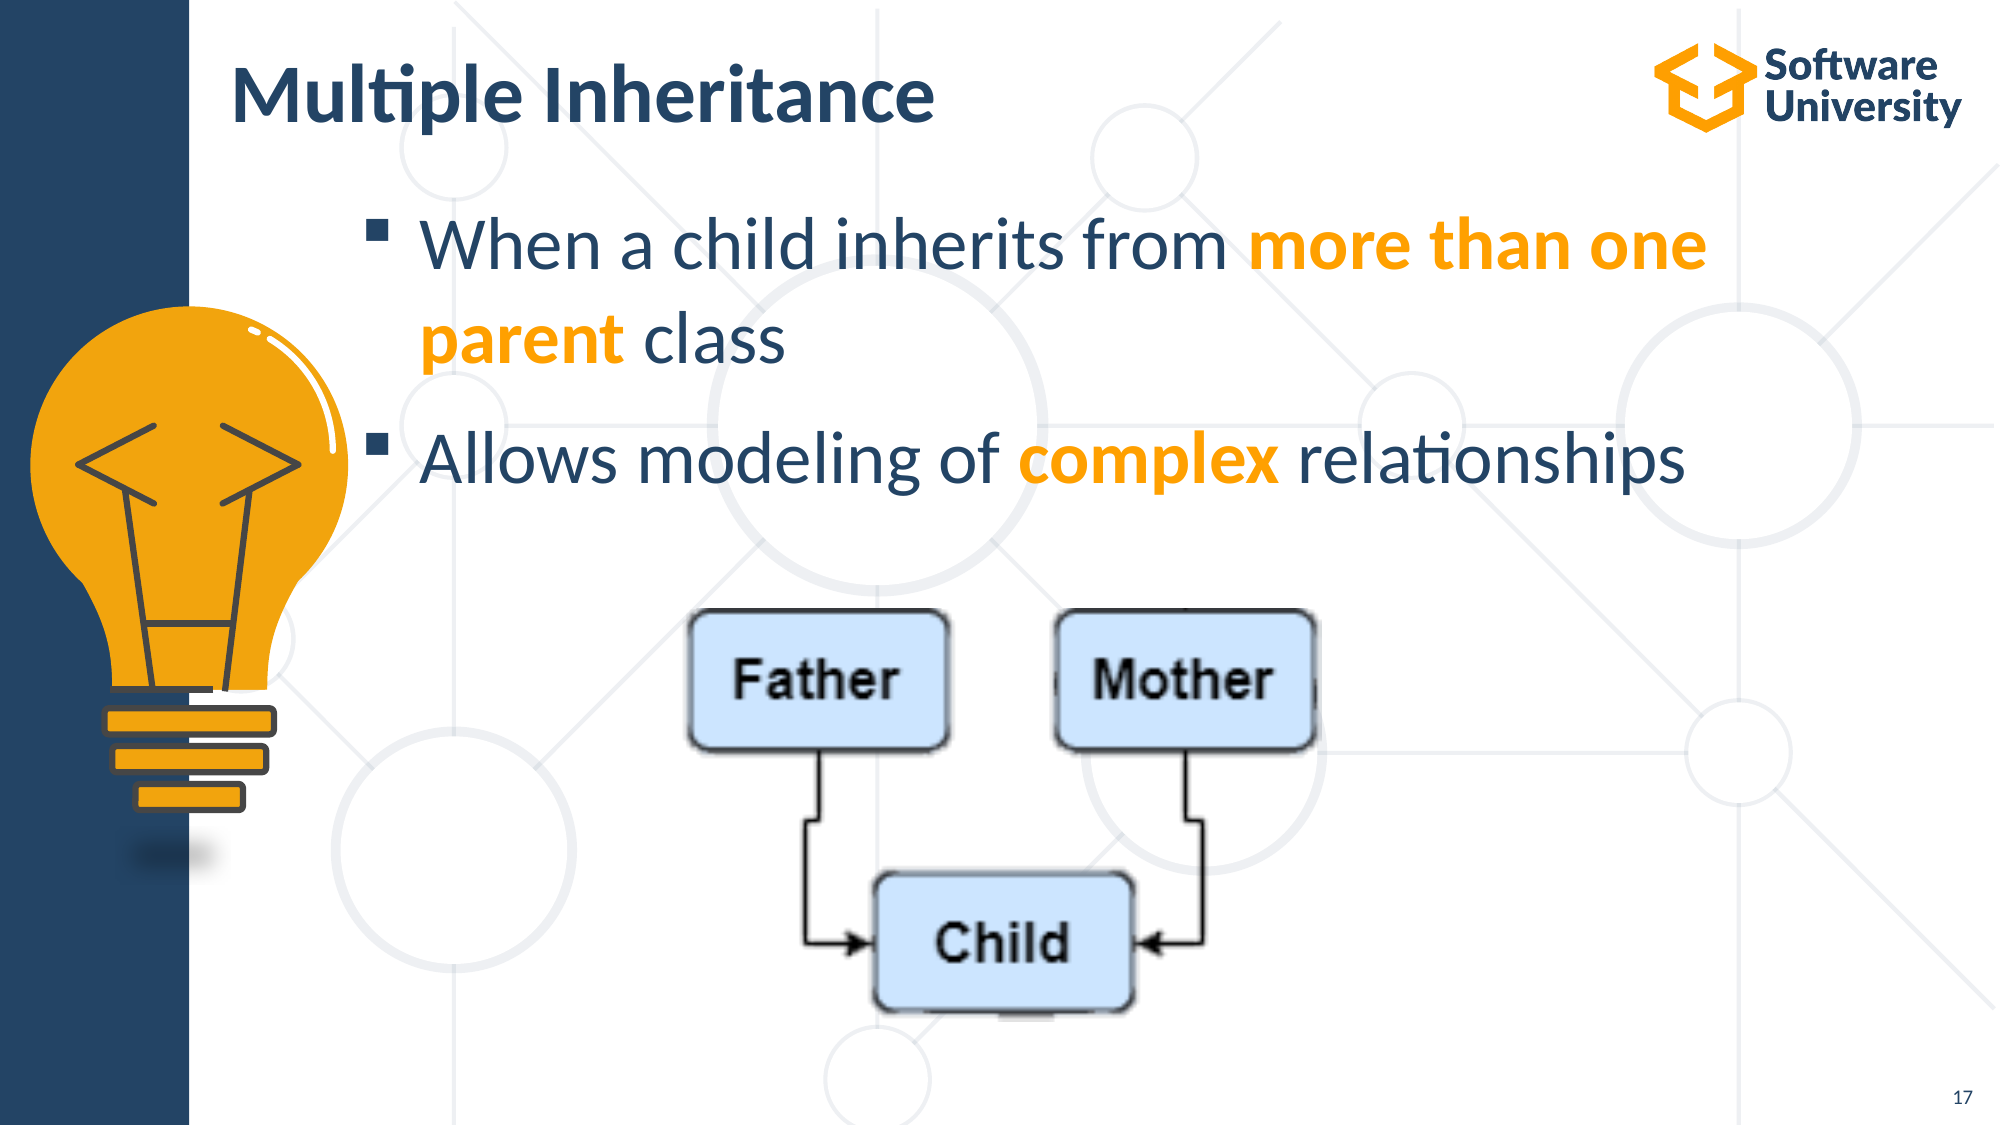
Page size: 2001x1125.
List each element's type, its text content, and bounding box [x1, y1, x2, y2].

picture [678, 608, 1322, 1023]
text_box Multiple Inheritance [212, 16, 1628, 162]
text_box 17 [1927, 1067, 1989, 1116]
picture [1641, 31, 1973, 145]
text_box When a child inherits from more than one parent class Allows modeling of complex relationships [342, 183, 1943, 1094]
